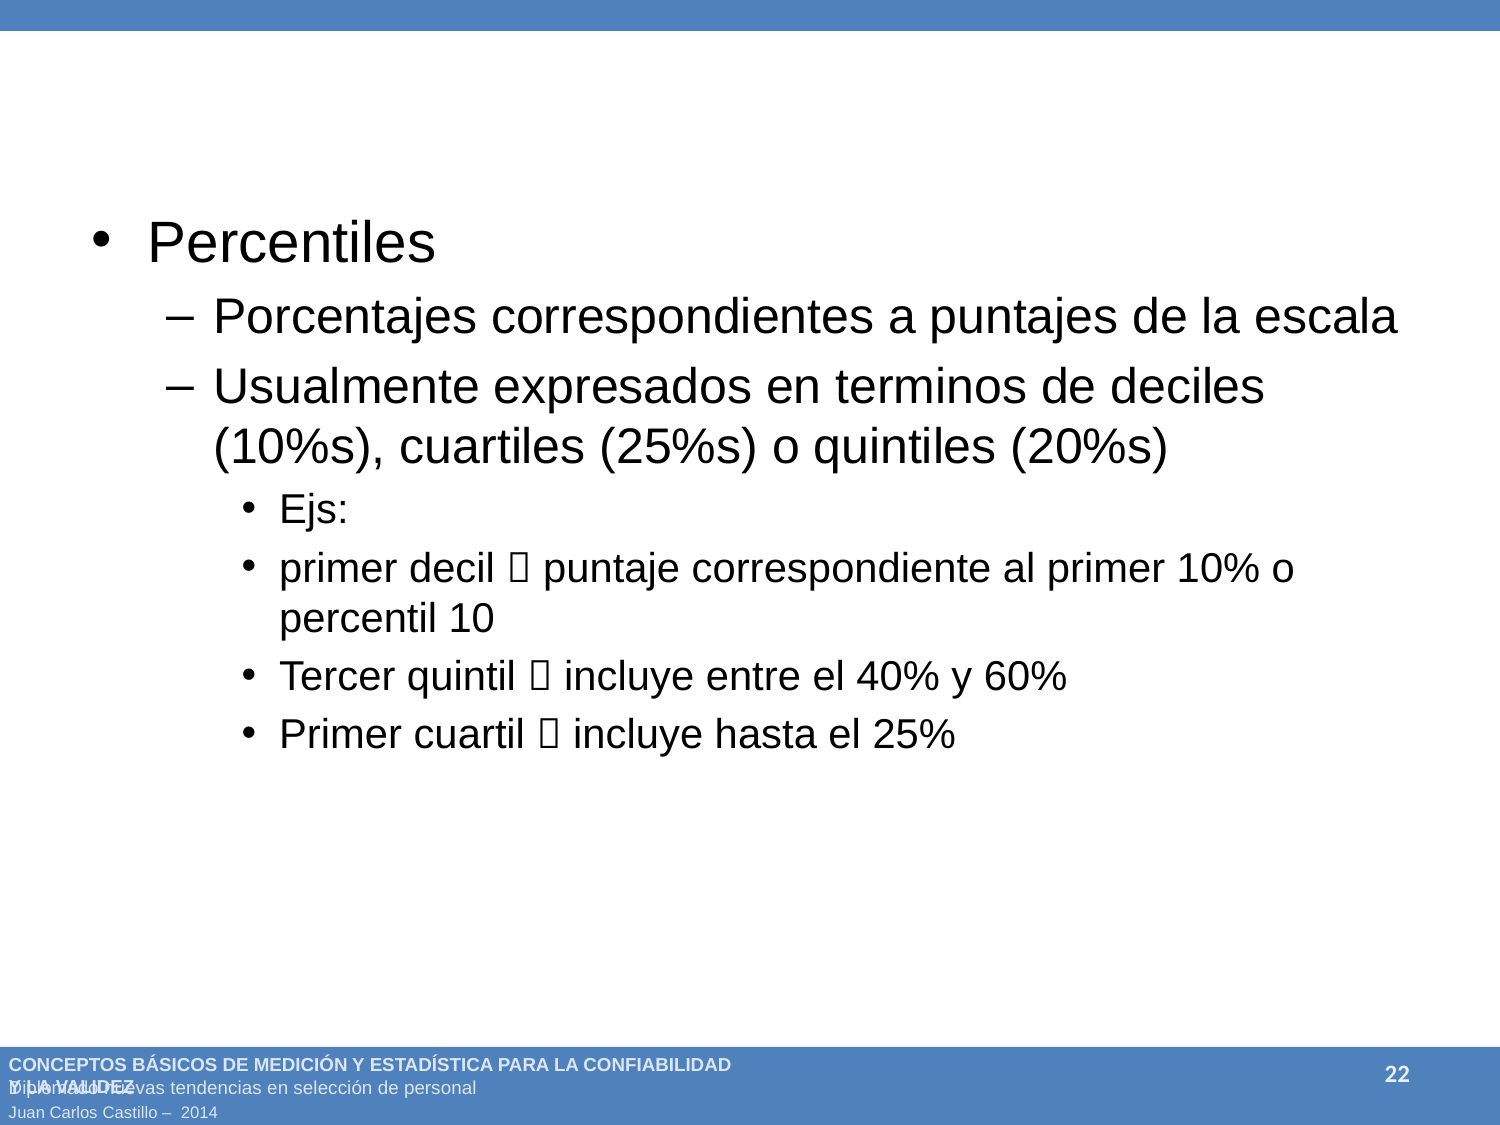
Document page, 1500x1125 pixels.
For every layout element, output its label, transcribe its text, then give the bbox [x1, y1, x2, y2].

list Percentiles Porcentajes correspondientes a puntajes de la escala Usualmente expresados en terminos de deciles (10%s), cuartiles (25%s) o quintiles (20%s) Ejs: primer decil  puntaje correspondiente al primer 10% o percentil 10 Tercer quintil  incluye entre el 40% y 60% Primer cuartil  incluye hasta el 25% [76, 196, 1427, 1024]
slide_number 22 [1074, 1042, 1425, 1103]
